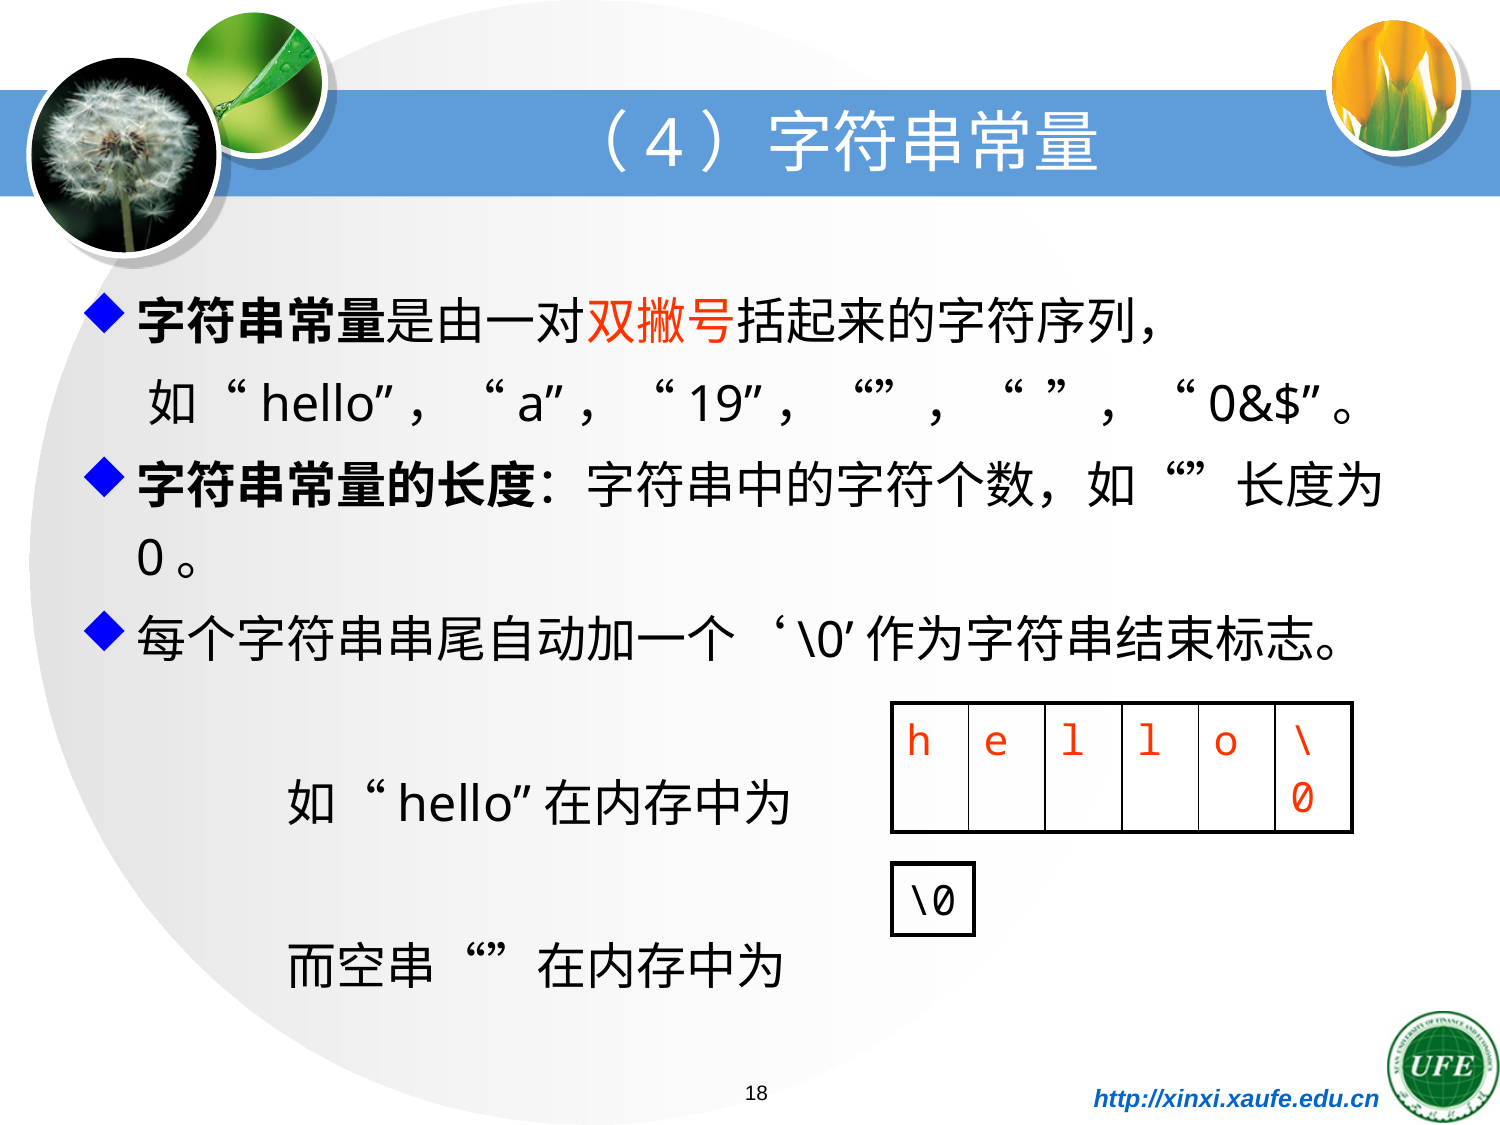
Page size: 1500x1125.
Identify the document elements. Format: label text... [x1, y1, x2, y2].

table_header e [969, 705, 1044, 830]
slide_number 18 [687, 1071, 825, 1115]
table_header \0 [1276, 705, 1350, 830]
picture [31, 57, 217, 253]
table_header \0 [894, 866, 972, 933]
table_header o [1199, 705, 1274, 830]
picture [186, 12, 322, 154]
table_header l [1046, 705, 1121, 830]
table_header h [894, 705, 968, 830]
picture [1332, 20, 1457, 151]
picture [1387, 1011, 1500, 1123]
title （4）字符串常量 [337, 99, 1325, 180]
text_box 字符串常量是由一对双撇号括起来的字符序列， 如“hello”，“a”，“19”，“”，“ ”，“0&$”。 字符串常量的长度：字符串中的字符个数，如“”长度为0。 每个字符串串尾自动加一个‘\0’作为字符串结束标志。 如“hello”在内存中为 而空串“”在内存中为 [64, 269, 1459, 896]
table_header l [1123, 705, 1198, 830]
footer http://xinxi.xaufe.edu.cn [1045, 1074, 1396, 1116]
